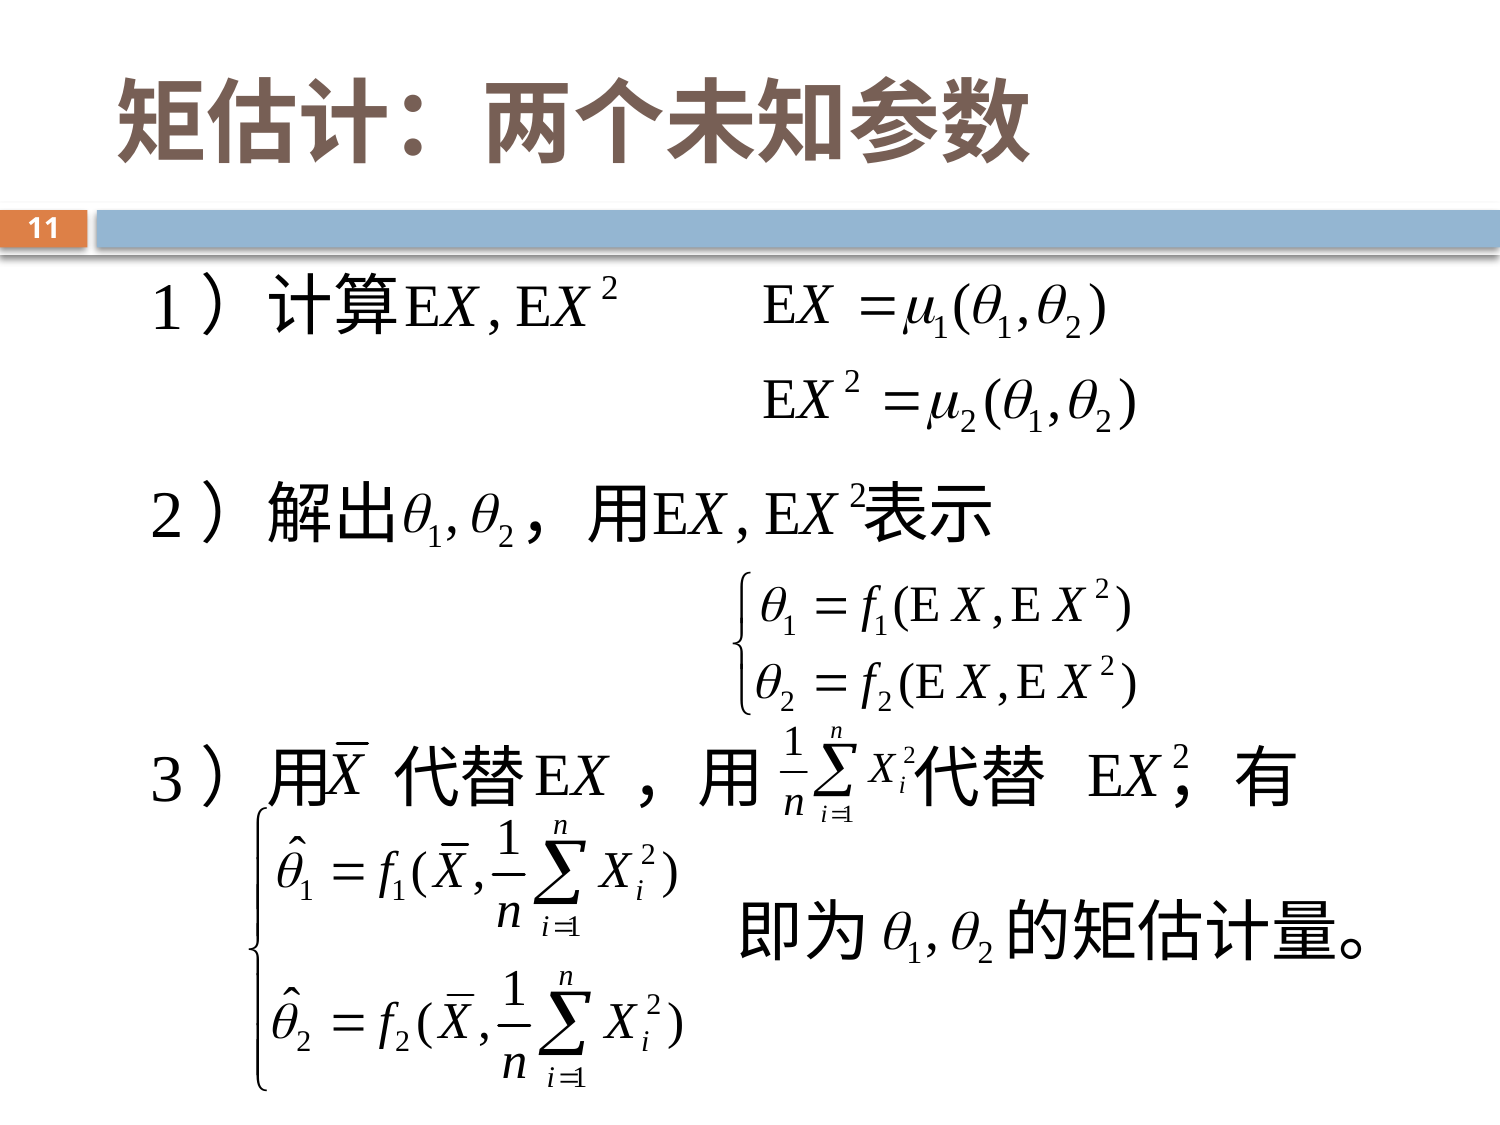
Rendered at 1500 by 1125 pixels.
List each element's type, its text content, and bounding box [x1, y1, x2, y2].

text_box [753, 269, 1148, 448]
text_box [236, 798, 695, 1102]
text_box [643, 467, 881, 561]
text_box 2）解出 ，用 表示 [135, 463, 1046, 638]
text_box 3）用 代替 ，用 代替 ，有 [135, 726, 1424, 902]
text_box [525, 739, 627, 797]
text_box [773, 710, 928, 833]
slide_number 11 [0, 208, 88, 249]
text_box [1077, 728, 1199, 808]
text_box 1）计算 [135, 255, 491, 350]
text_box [721, 562, 1148, 725]
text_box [395, 474, 526, 562]
text_box 即为 的矩估计量。 [721, 881, 1466, 977]
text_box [395, 260, 633, 352]
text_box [312, 728, 384, 797]
title 矩估计：两个未知参数 [100, 37, 1438, 200]
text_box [874, 893, 1006, 978]
